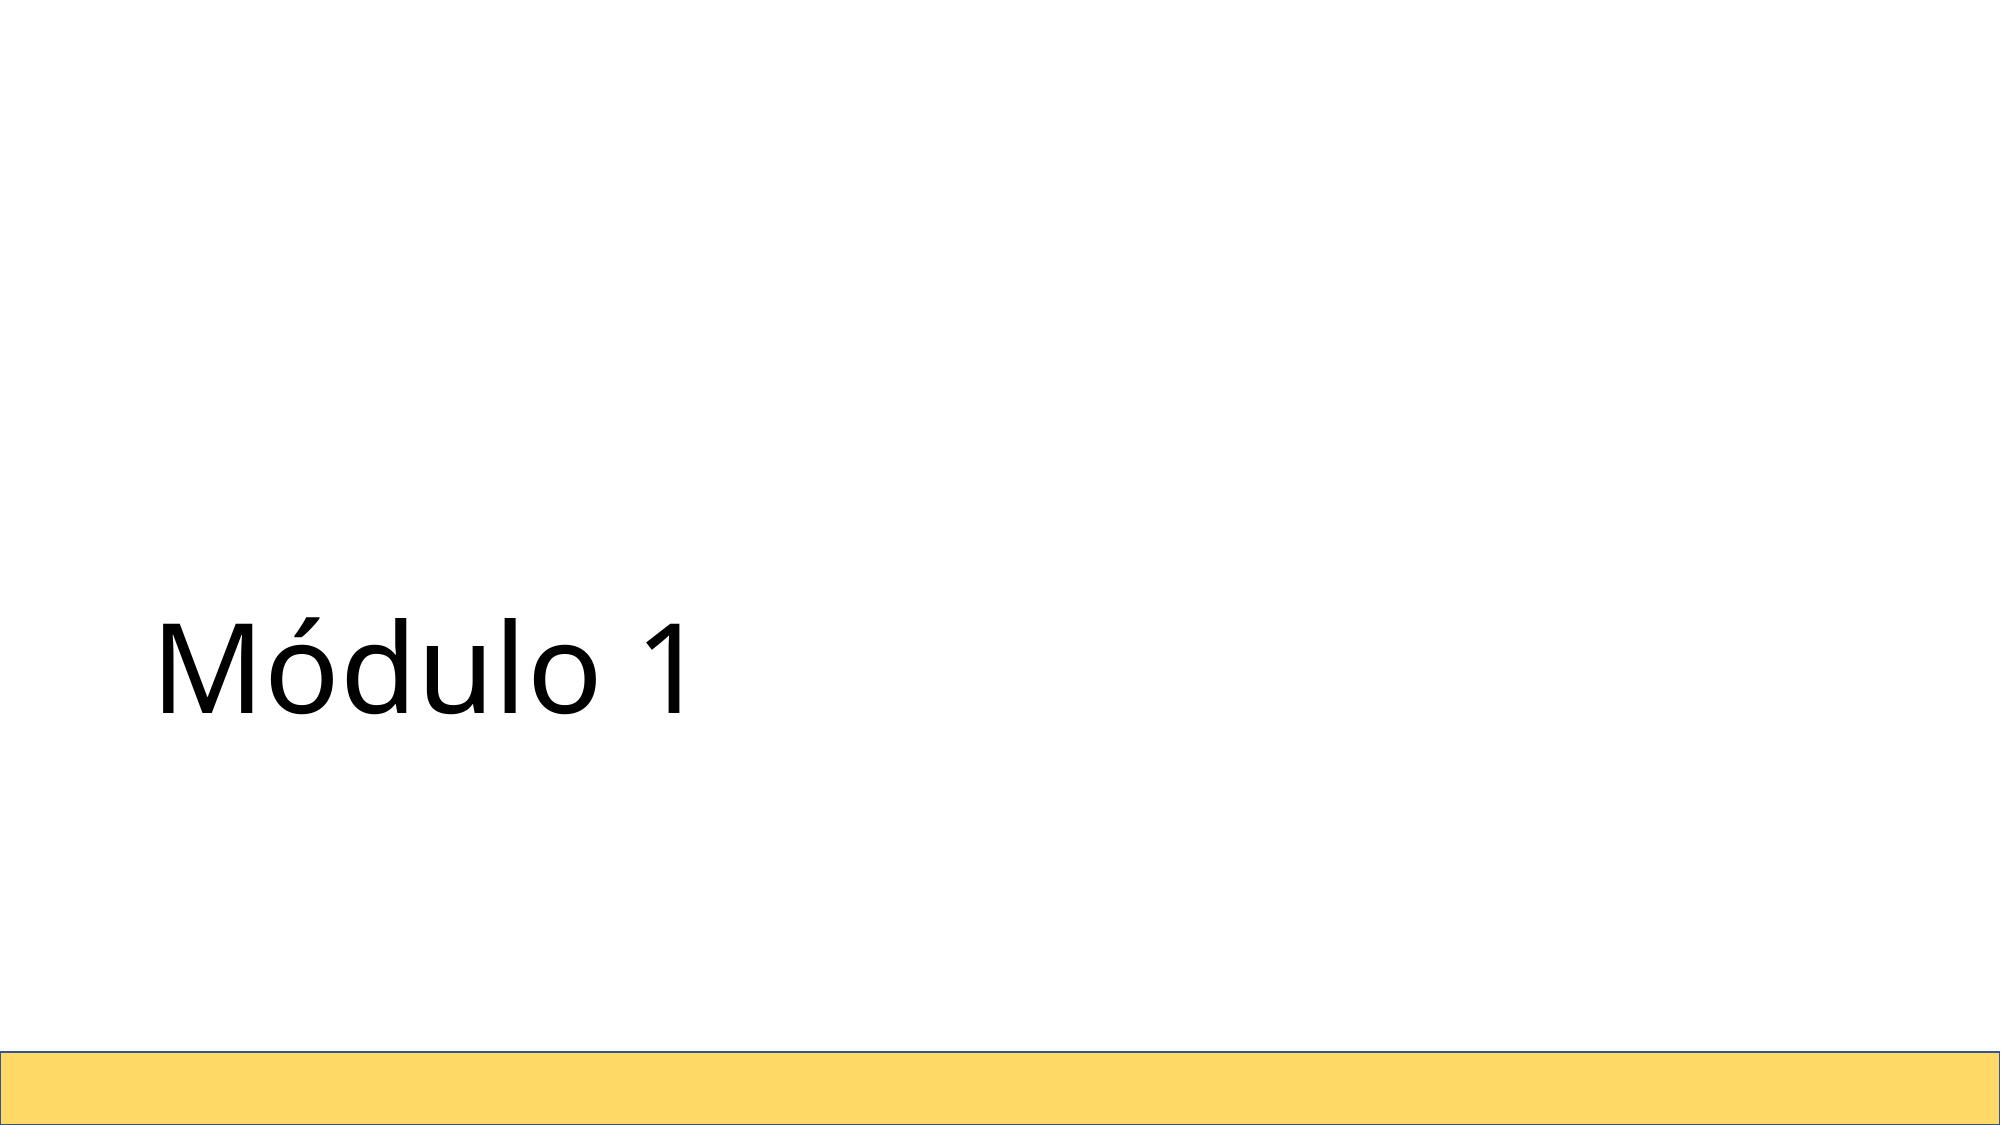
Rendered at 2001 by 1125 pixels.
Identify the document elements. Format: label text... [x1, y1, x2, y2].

text_box [0, 1051, 2000, 1125]
title Módulo 1 [136, 280, 1862, 749]
